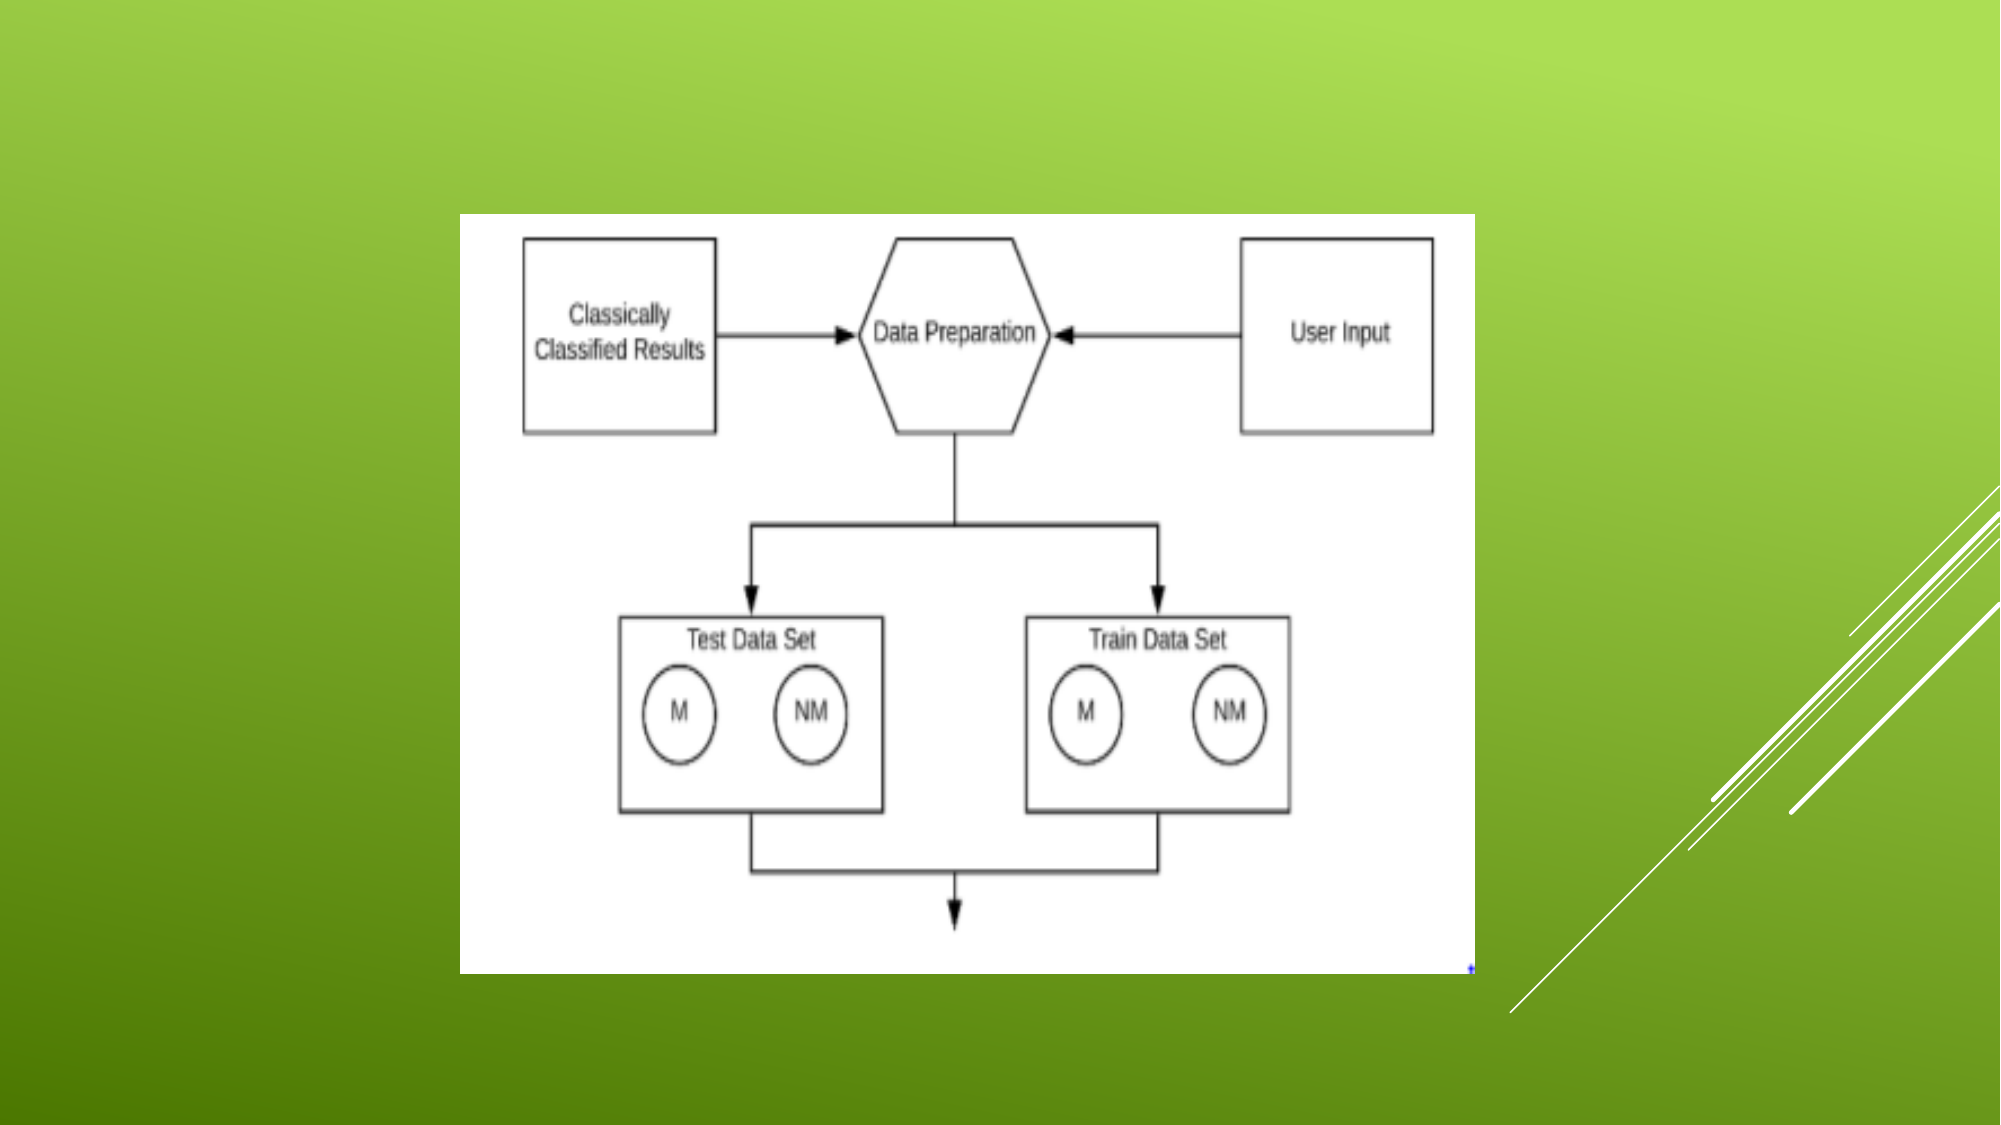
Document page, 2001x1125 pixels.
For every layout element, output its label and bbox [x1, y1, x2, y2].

list [460, 214, 1475, 974]
